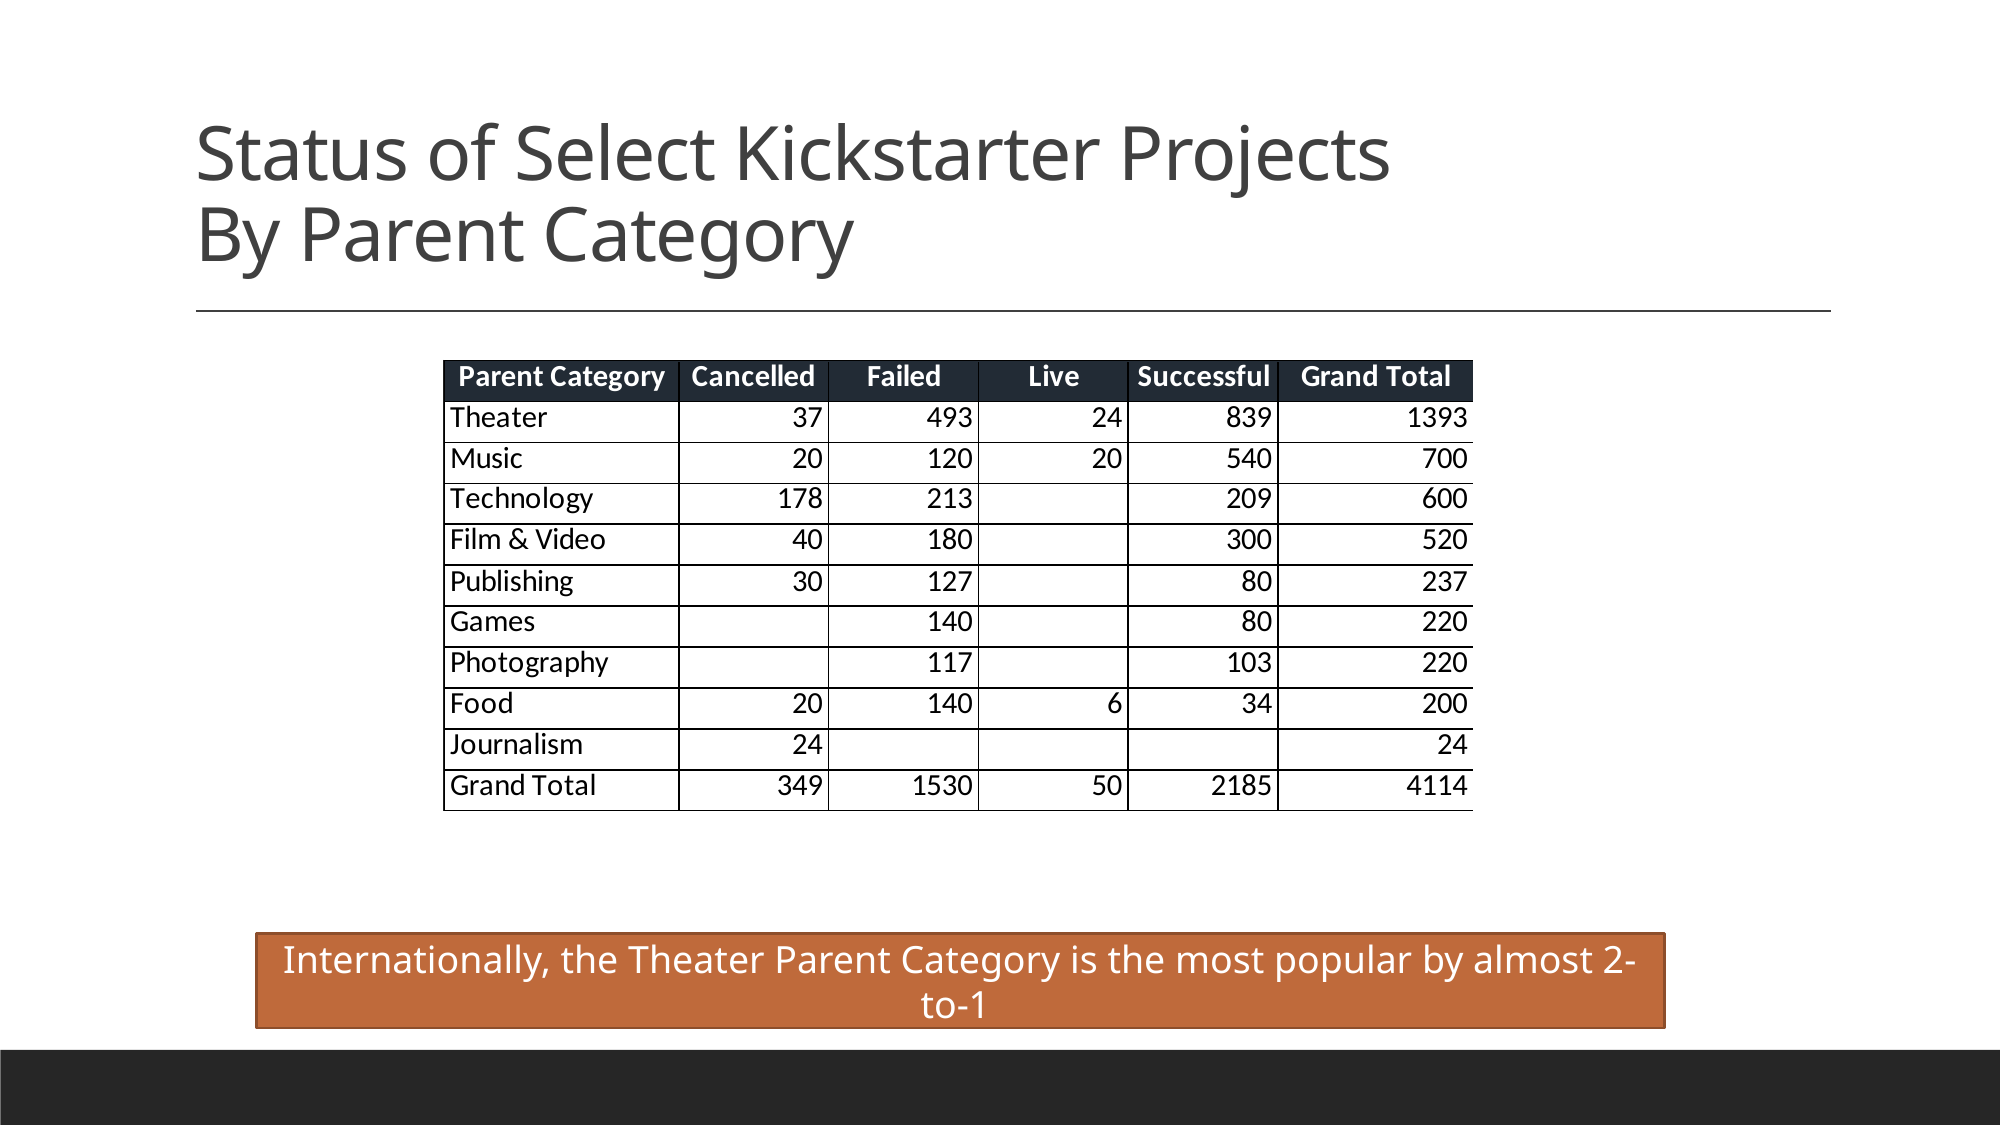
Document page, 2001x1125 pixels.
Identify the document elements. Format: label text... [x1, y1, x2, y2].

text_box Internationally, the Theater Parent Category is the most popular by almost 2-to-1 [255, 932, 1666, 1029]
title Status of Select Kickstarter Projects By Parent Category [180, 47, 1830, 285]
picture [442, 359, 1476, 813]
